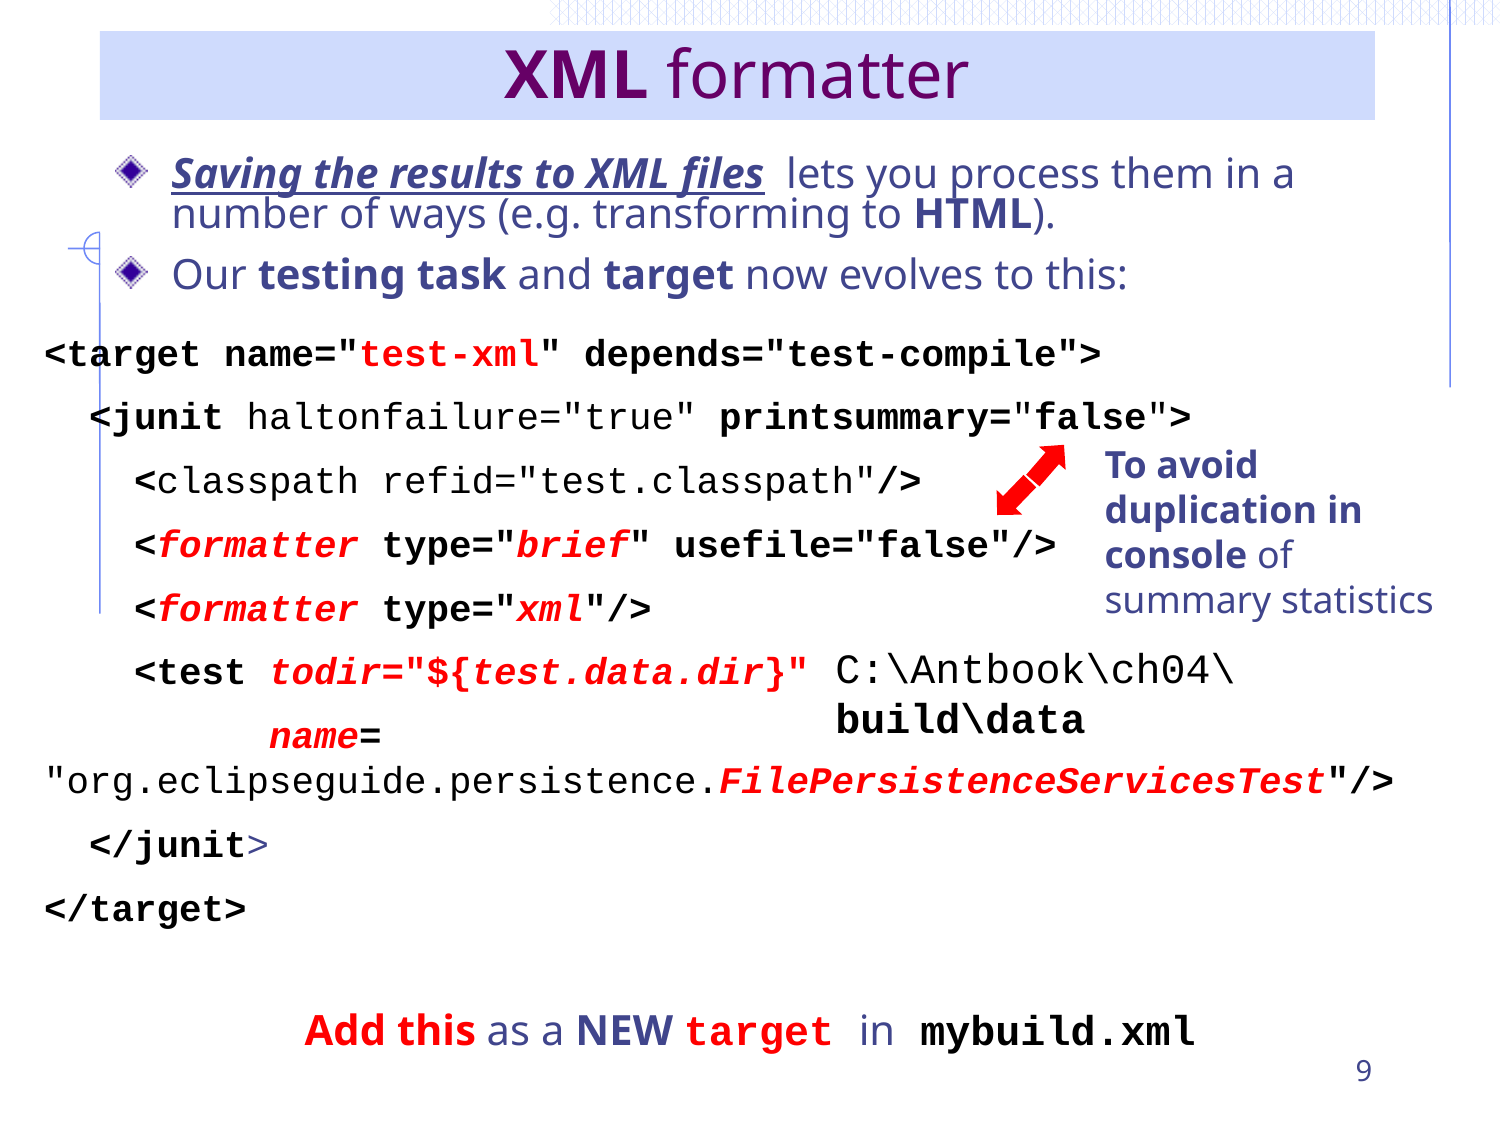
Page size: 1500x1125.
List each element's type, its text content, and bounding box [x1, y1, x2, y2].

text_box [1026, 444, 1066, 487]
text_box [996, 474, 1037, 516]
list Saving the results to XML files lets you process them in a number of ways (e.g. transforming to HTML). Our testing task and target now evolves to this: [100, 148, 1376, 303]
text_box To avoid duplication in console of summary statistics [1089, 433, 1454, 629]
text_box C:\Antbook\ch04\ build\data [820, 634, 1251, 750]
title XML formatter [99, 30, 1376, 121]
text_box <target name="test-xml" depends="test-compile"> <junit haltonfailure="true" printsummary="false"> <classpath refid="test.classpath"/> <formatter type="brief" usefile="false"/> <formatter type="xml"/> <test todir="${test.data.dir}" name= "org.eclipseguide.persistence.FilePersistenceServicesTest"/> </junit> </target> [29, 321, 1471, 937]
text_box Add this as a NEW target in mybuild.xml [0, 996, 1500, 1061]
picture [115, 155, 148, 188]
slide_number 9 [1074, 1061, 1388, 1101]
picture [115, 256, 148, 289]
